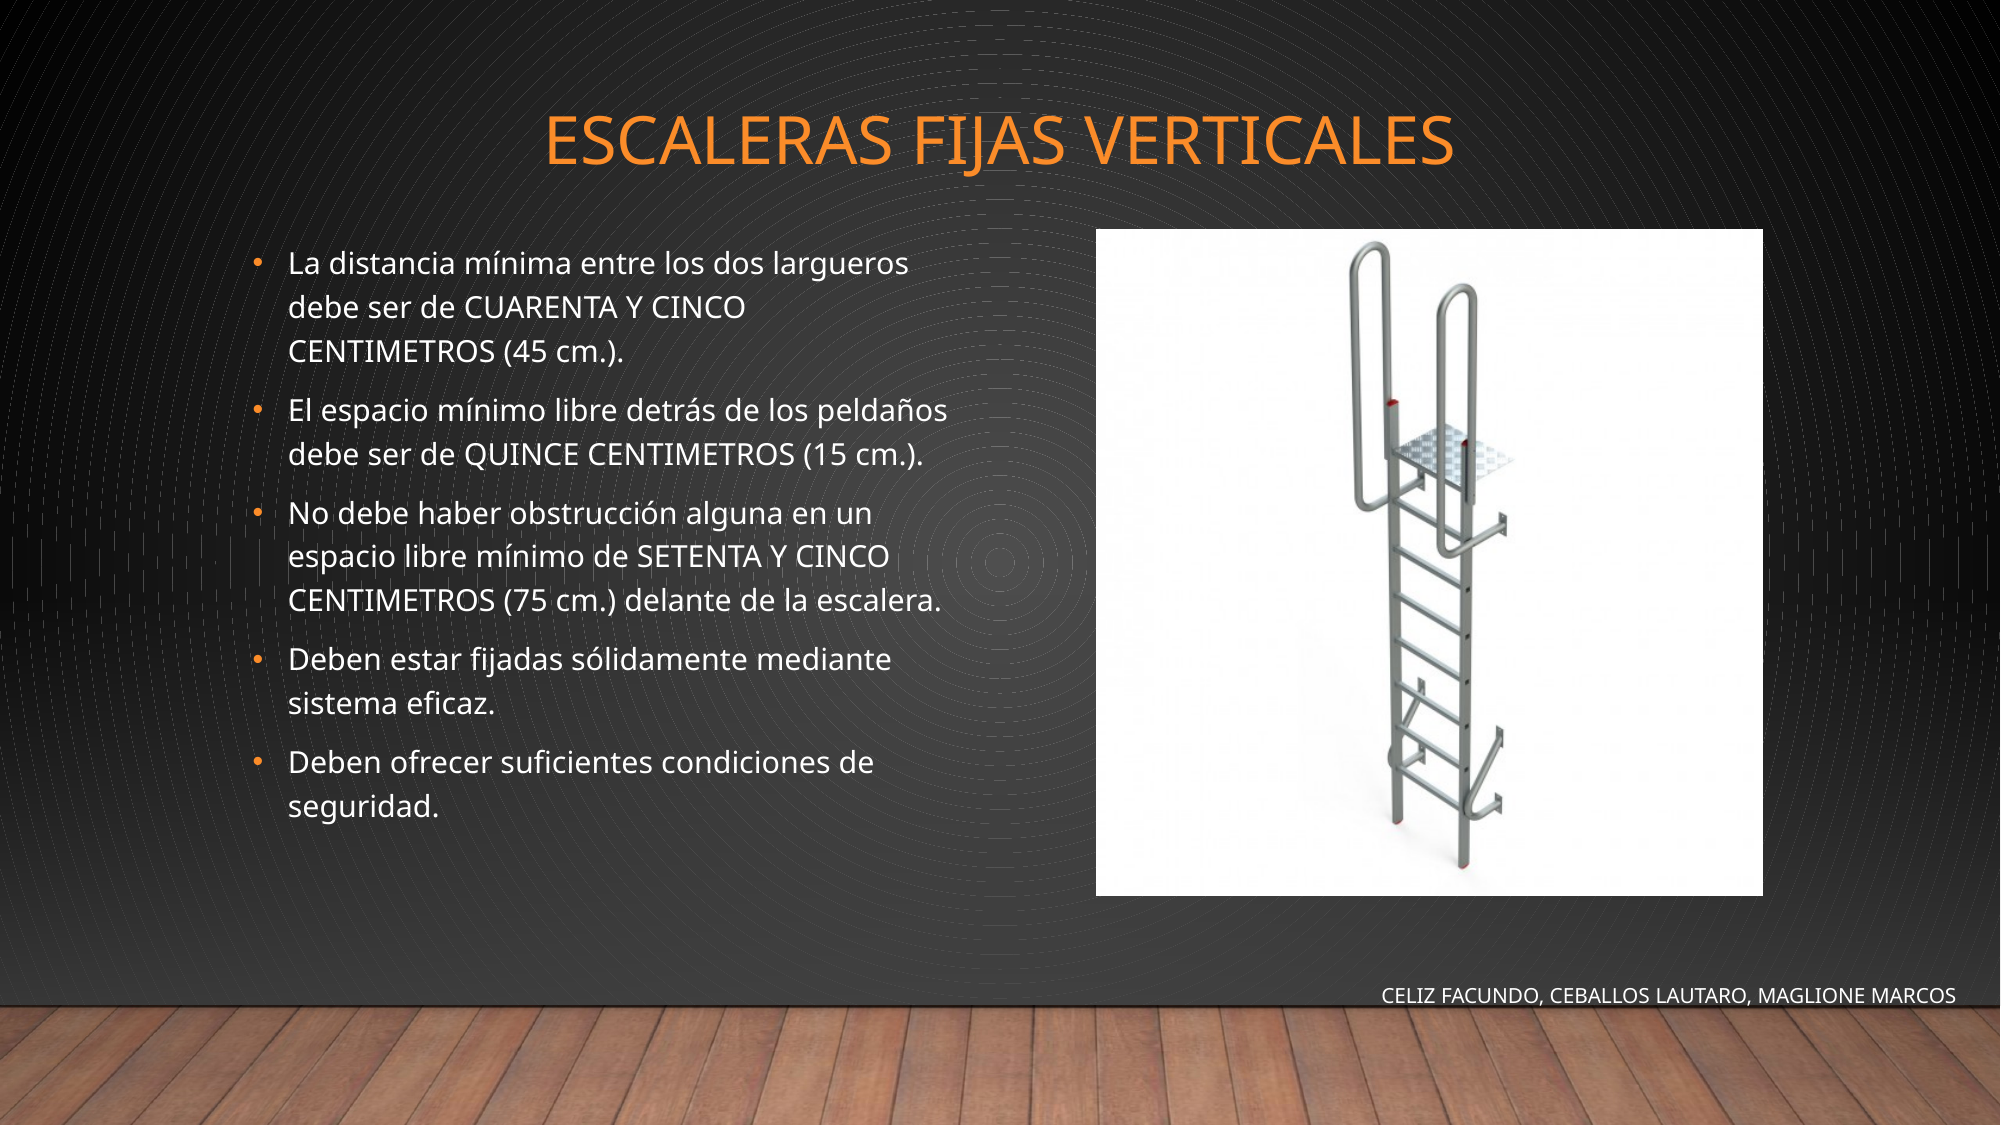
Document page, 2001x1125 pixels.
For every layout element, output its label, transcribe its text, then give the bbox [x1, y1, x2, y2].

picture [0, 1005, 2000, 1125]
footer CELIZ FACUNDO, CEBALLOS LAUTARO, MAGLIONE MARCOS [1366, 969, 2000, 1021]
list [1095, 228, 1763, 896]
title Escaleras fijas verticales [237, 55, 1763, 230]
list La distancia mínima entre los dos largueros debe ser de CUARENTA Y CINCO CENTIMETROS (45 cm.). El espacio mínimo libre detrás de los peldaños debe ser de QUINCE CENTIMETROS (15 cm.). No debe haber obstrucción alguna en un espacio libre mínimo de SETENTA Y CINCO CENTIMETROS (75 cm.) delante de la escalera. Deben estar fijadas sólidamente mediante sistema eficaz. Deben ofrecer suficientes condiciones de seguridad. [237, 229, 974, 896]
